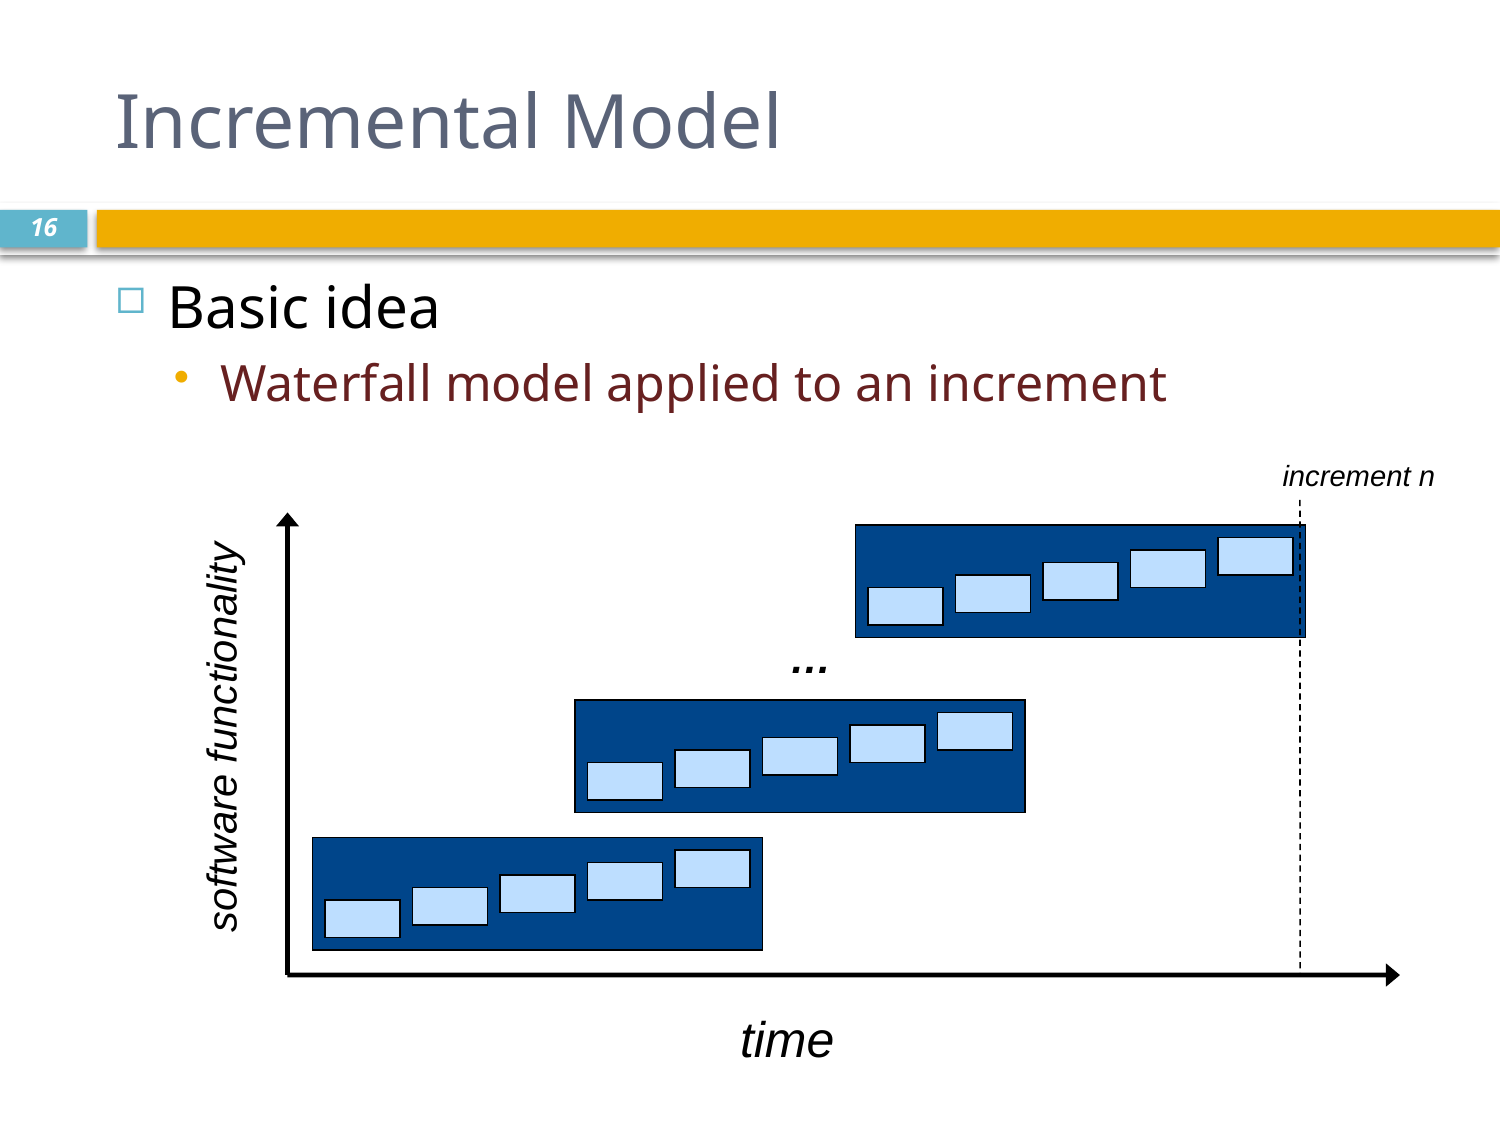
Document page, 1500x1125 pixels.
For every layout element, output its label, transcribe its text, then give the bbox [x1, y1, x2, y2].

text_box time [725, 999, 850, 1075]
text_box … [775, 624, 847, 690]
text_box [849, 725, 925, 763]
text_box [1130, 549, 1206, 588]
text_box [287, 964, 1400, 986]
text_box [855, 525, 1306, 638]
text_box [587, 762, 663, 800]
text_box [955, 575, 1031, 613]
title Incremental Model [100, 37, 1438, 200]
text_box [867, 587, 943, 625]
text_box [312, 837, 763, 950]
text_box [587, 862, 663, 900]
text_box [937, 712, 1013, 750]
list Basic idea Waterfall model applied to an increment [100, 262, 1438, 1000]
text_box [1042, 562, 1118, 600]
text_box [674, 750, 750, 788]
text_box software functionality [187, 462, 253, 1013]
text_box [1217, 537, 1293, 575]
text_box [412, 887, 488, 925]
text_box increment n [1267, 449, 1451, 500]
slide_number 16 [0, 208, 88, 249]
text_box [762, 737, 838, 775]
text_box [277, 512, 298, 974]
text_box [574, 699, 1025, 813]
text_box [674, 849, 750, 888]
text_box [499, 875, 575, 913]
text_box [324, 900, 400, 938]
